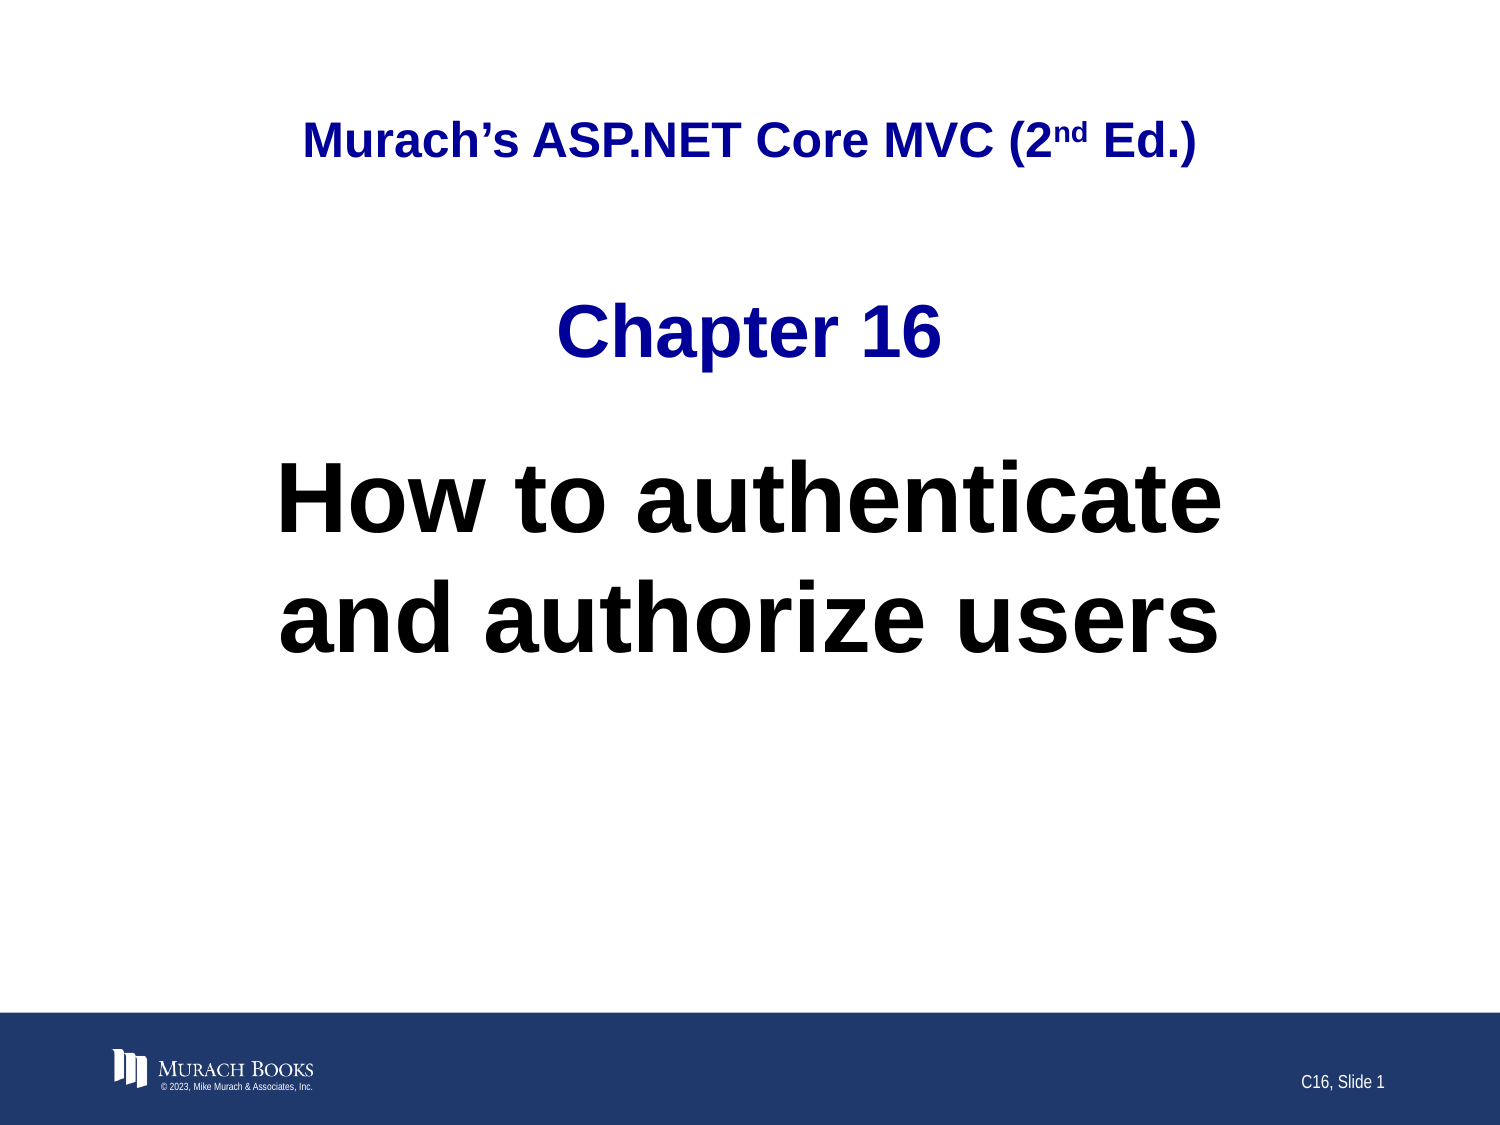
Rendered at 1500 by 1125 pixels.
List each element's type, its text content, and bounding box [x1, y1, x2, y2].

title Murach’s ASP.NET Core MVC (2nd Ed.) [112, 99, 1388, 175]
footer © 2023, Mike Murach & Associates, Inc. [12, 1025, 463, 1100]
list Chapter 16 [312, 275, 1188, 375]
list How to authenticate and authorize users [150, 425, 1350, 575]
slide_number C16, Slide 1 [1087, 1025, 1400, 1100]
